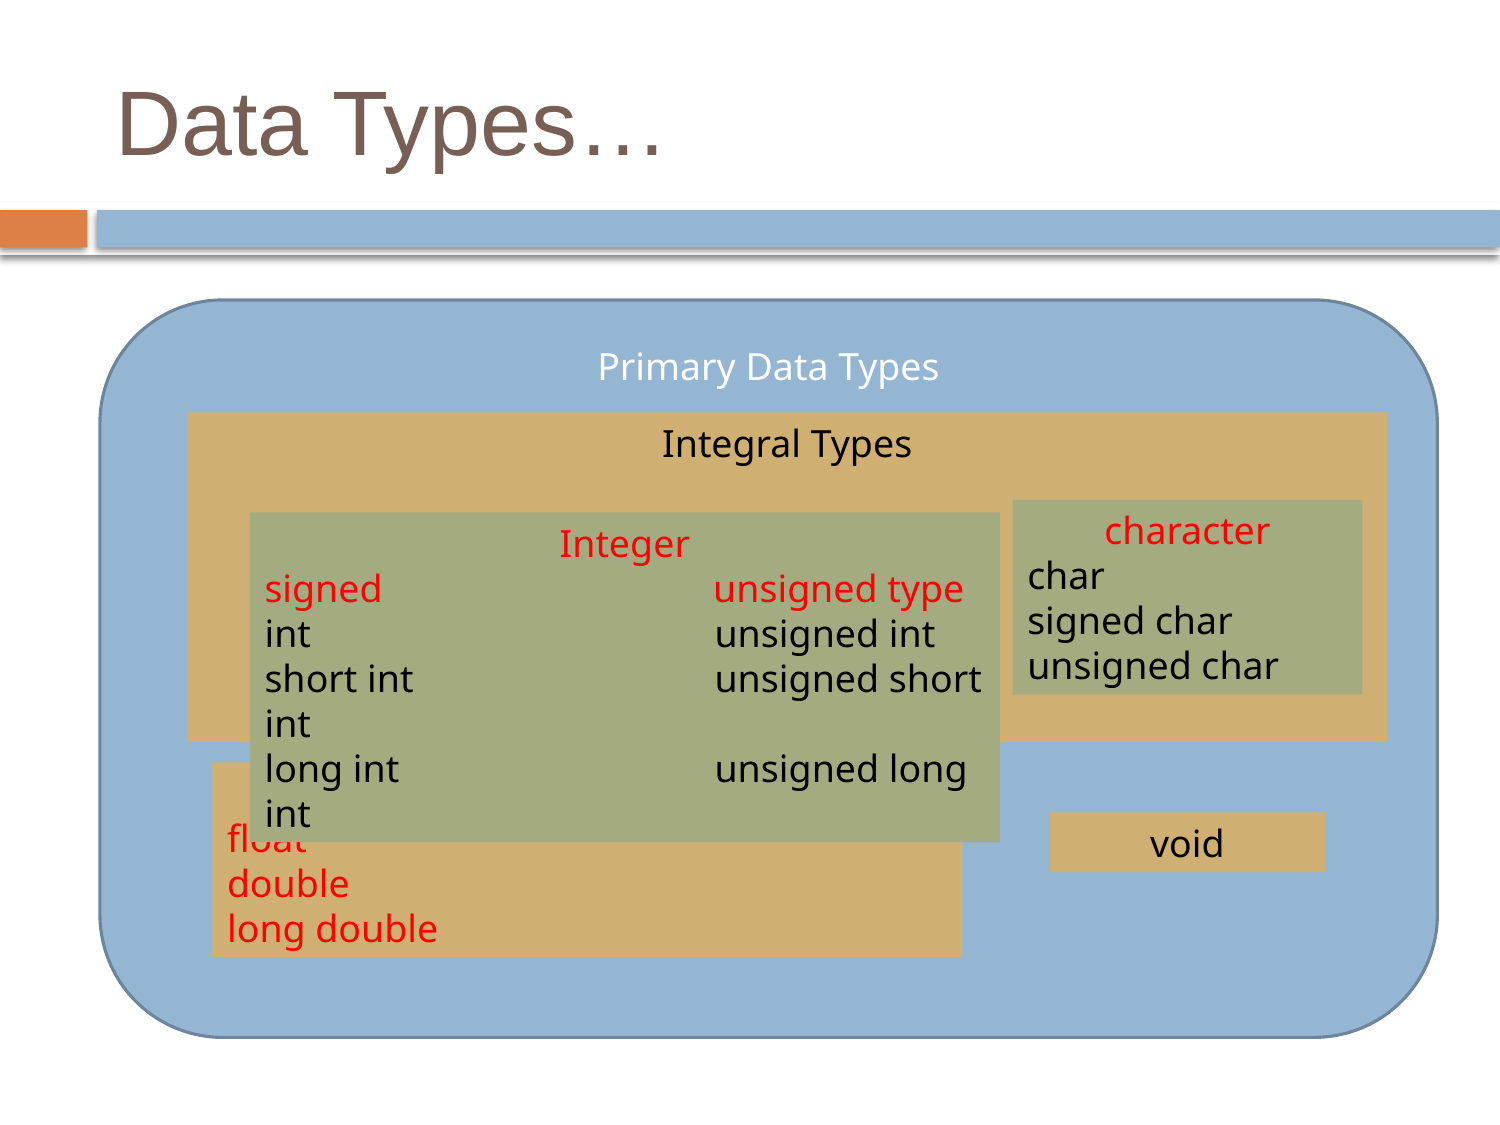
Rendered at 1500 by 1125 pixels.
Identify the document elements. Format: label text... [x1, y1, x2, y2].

text_box Integral Types [187, 412, 1388, 743]
text_box Primary Data Types [98, 298, 1439, 1039]
text_box Integer signed unsigned type int unsigned int short int unsigned short int long int unsigned long int [249, 512, 1000, 843]
title Data Types… [100, 37, 1438, 200]
text_box Floating point type float double long double [212, 762, 963, 958]
text_box character char signed char unsigned char [1012, 499, 1363, 695]
text_box void [1050, 812, 1325, 873]
